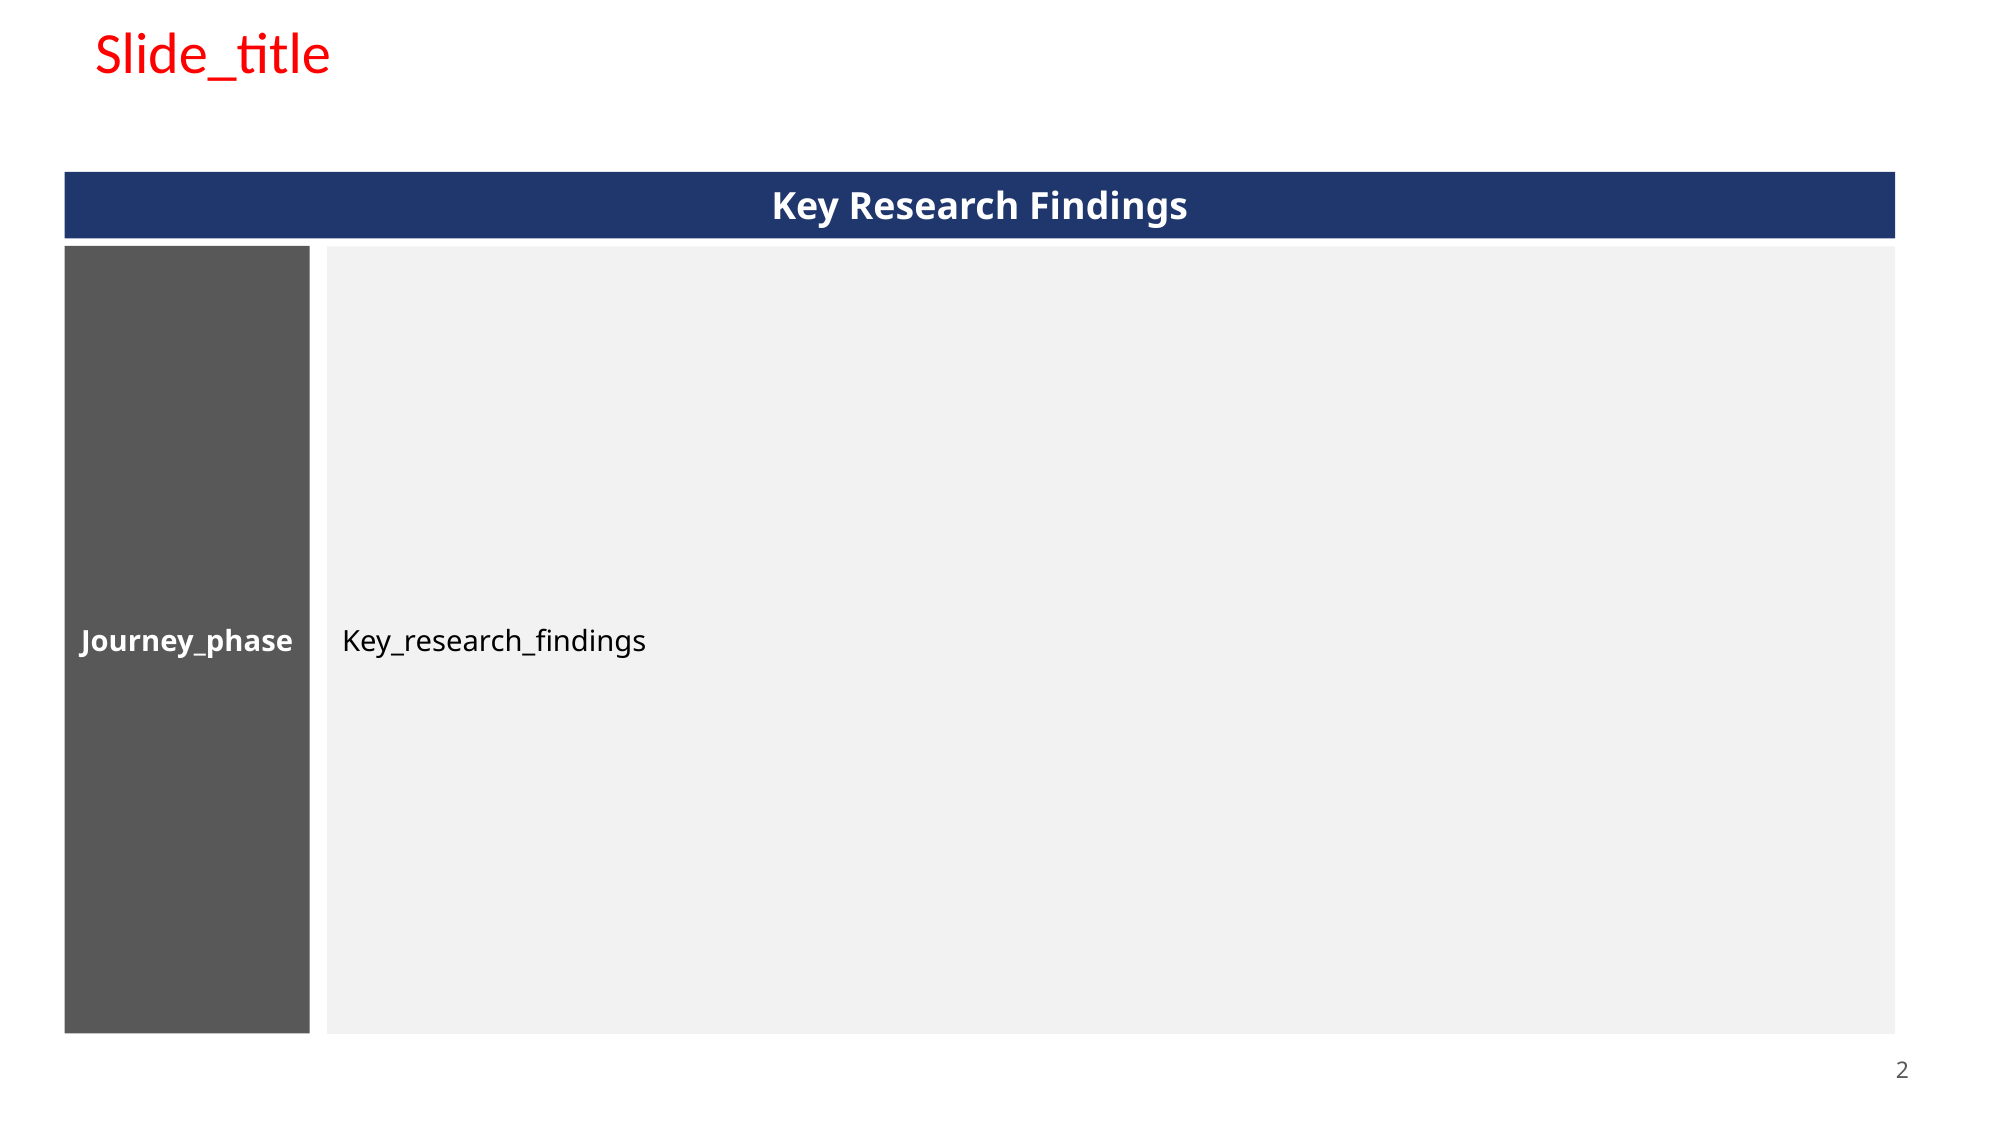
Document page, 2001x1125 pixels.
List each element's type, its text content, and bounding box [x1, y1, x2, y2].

text_box Key Research Findings [64, 171, 1896, 239]
text_box Journey_phase [64, 245, 310, 1034]
text_box Key_research_findings [327, 246, 1896, 1034]
slide_number 2 [1881, 1047, 1922, 1076]
title Slide_title [80, 21, 1985, 81]
